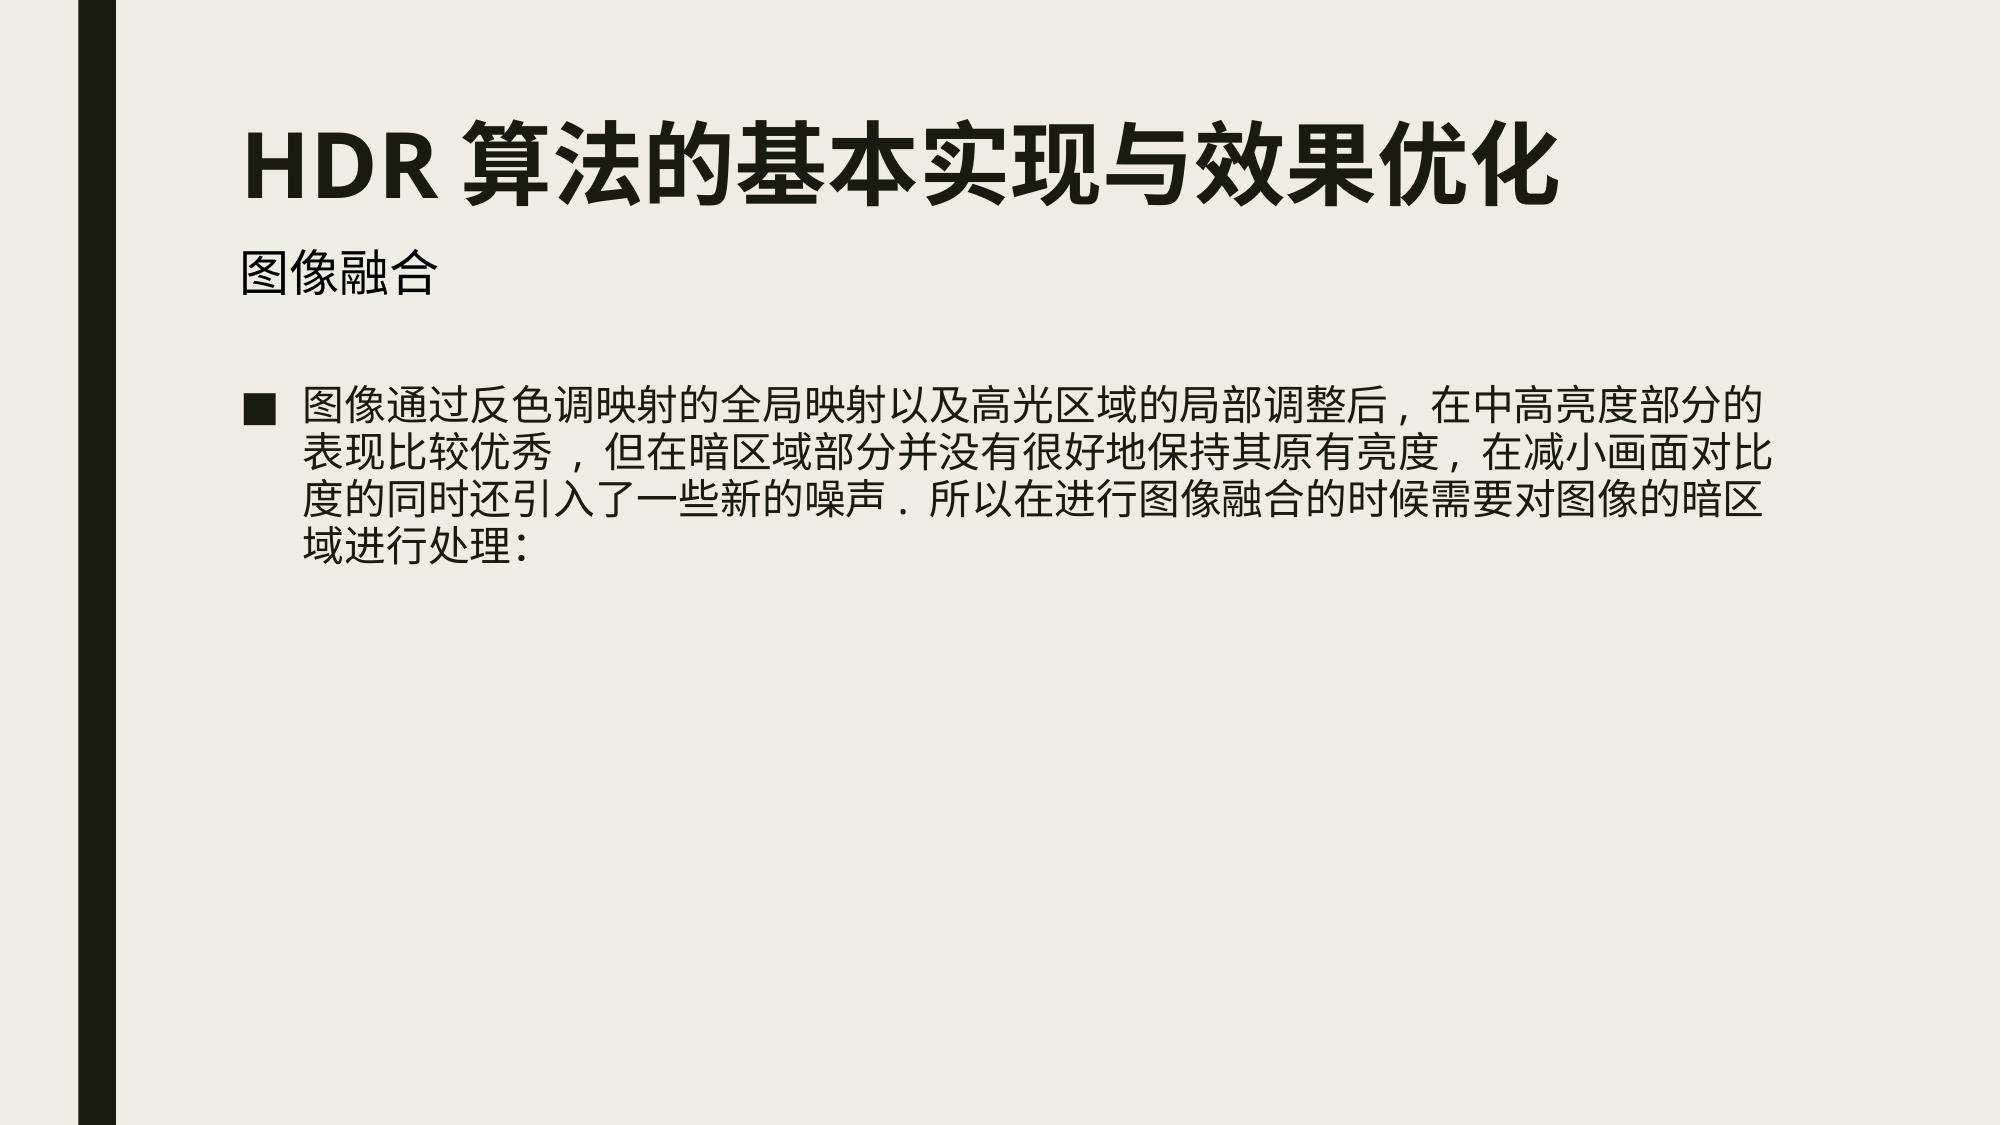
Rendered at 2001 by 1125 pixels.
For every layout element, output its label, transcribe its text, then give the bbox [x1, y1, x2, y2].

text_box HDR算法的基本实现与效果优化 [224, 112, 1800, 357]
text_box 图像融合 [225, 234, 1225, 310]
